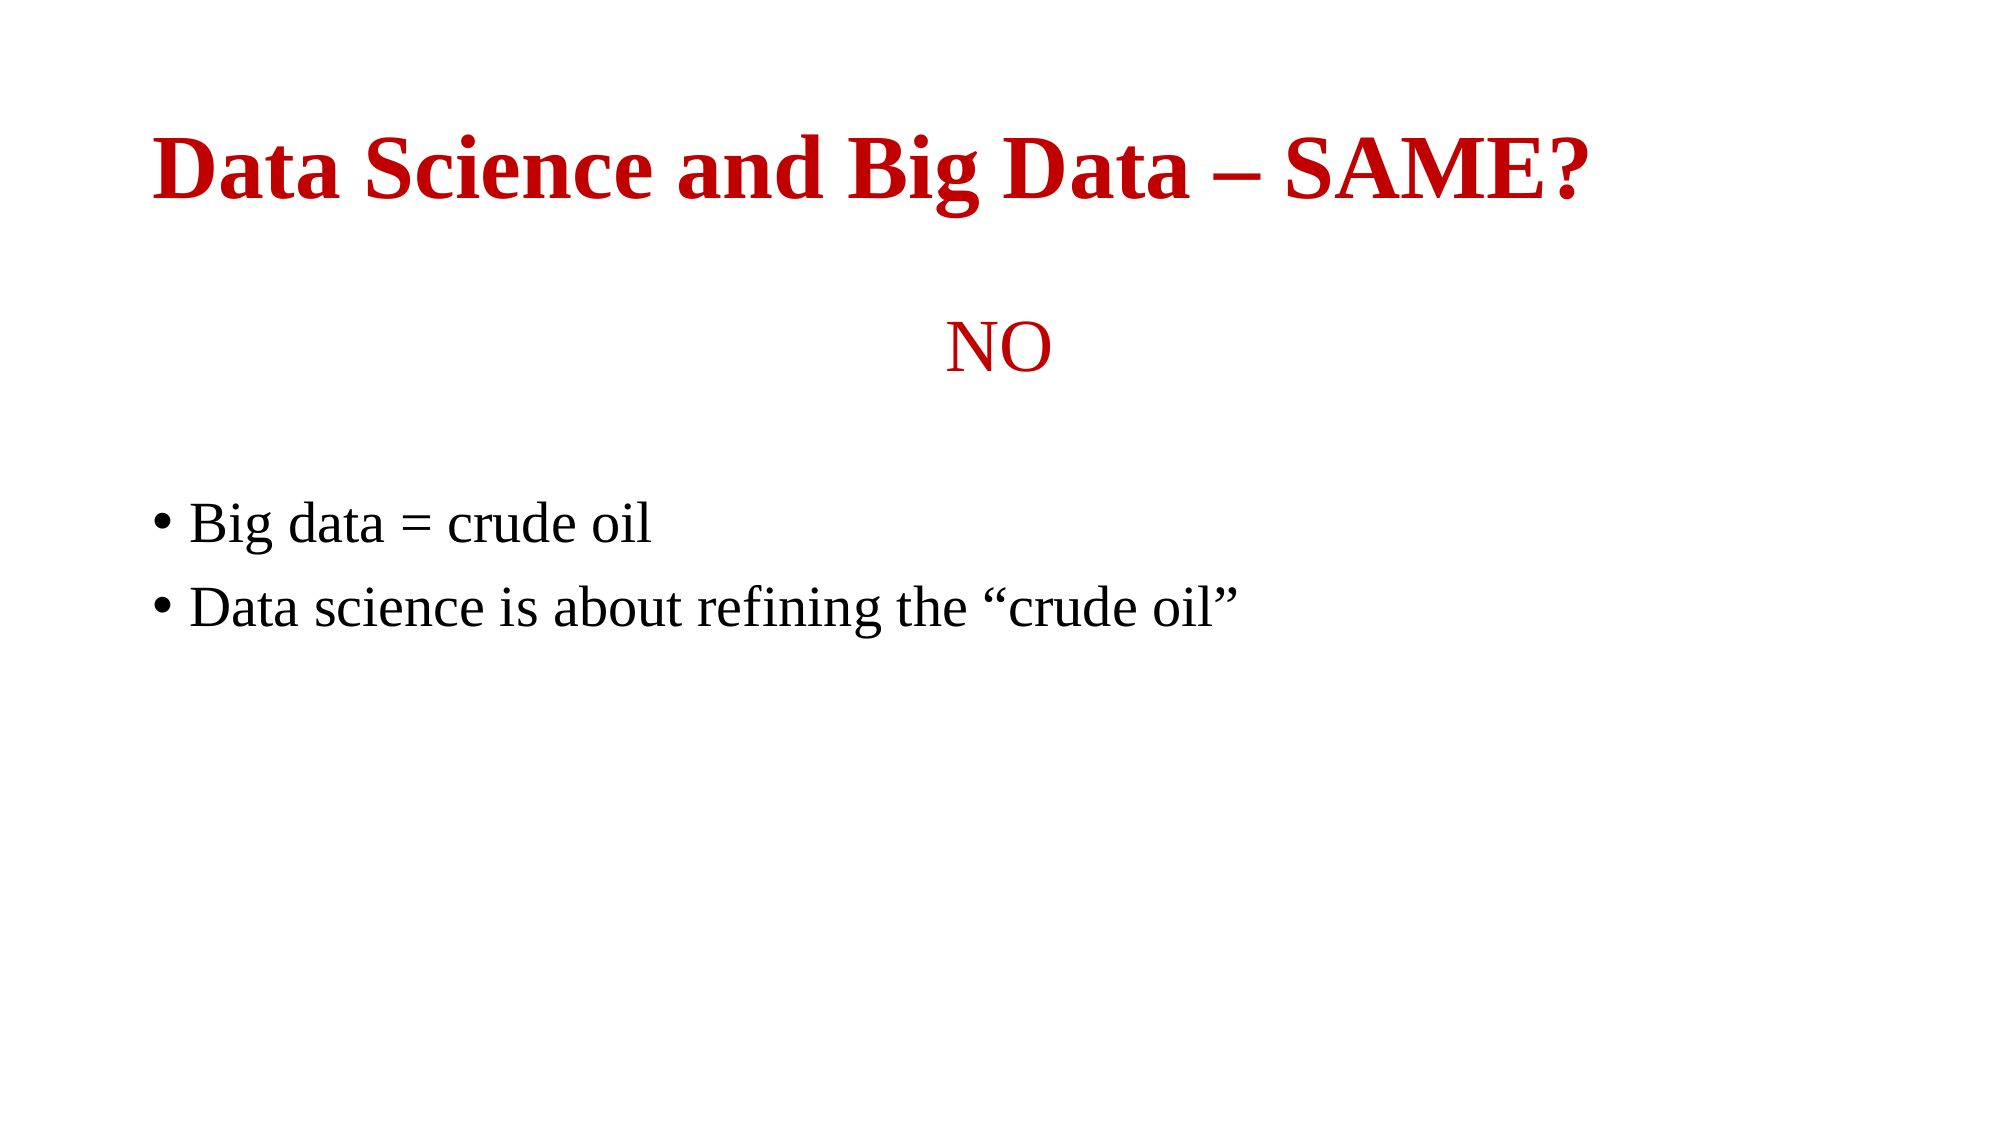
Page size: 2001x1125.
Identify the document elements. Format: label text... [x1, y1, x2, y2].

title Data Science and Big Data – SAME? [137, 59, 1863, 278]
list NO Big data = crude oil Data science is about refining the “crude oil” [137, 299, 1863, 1014]
